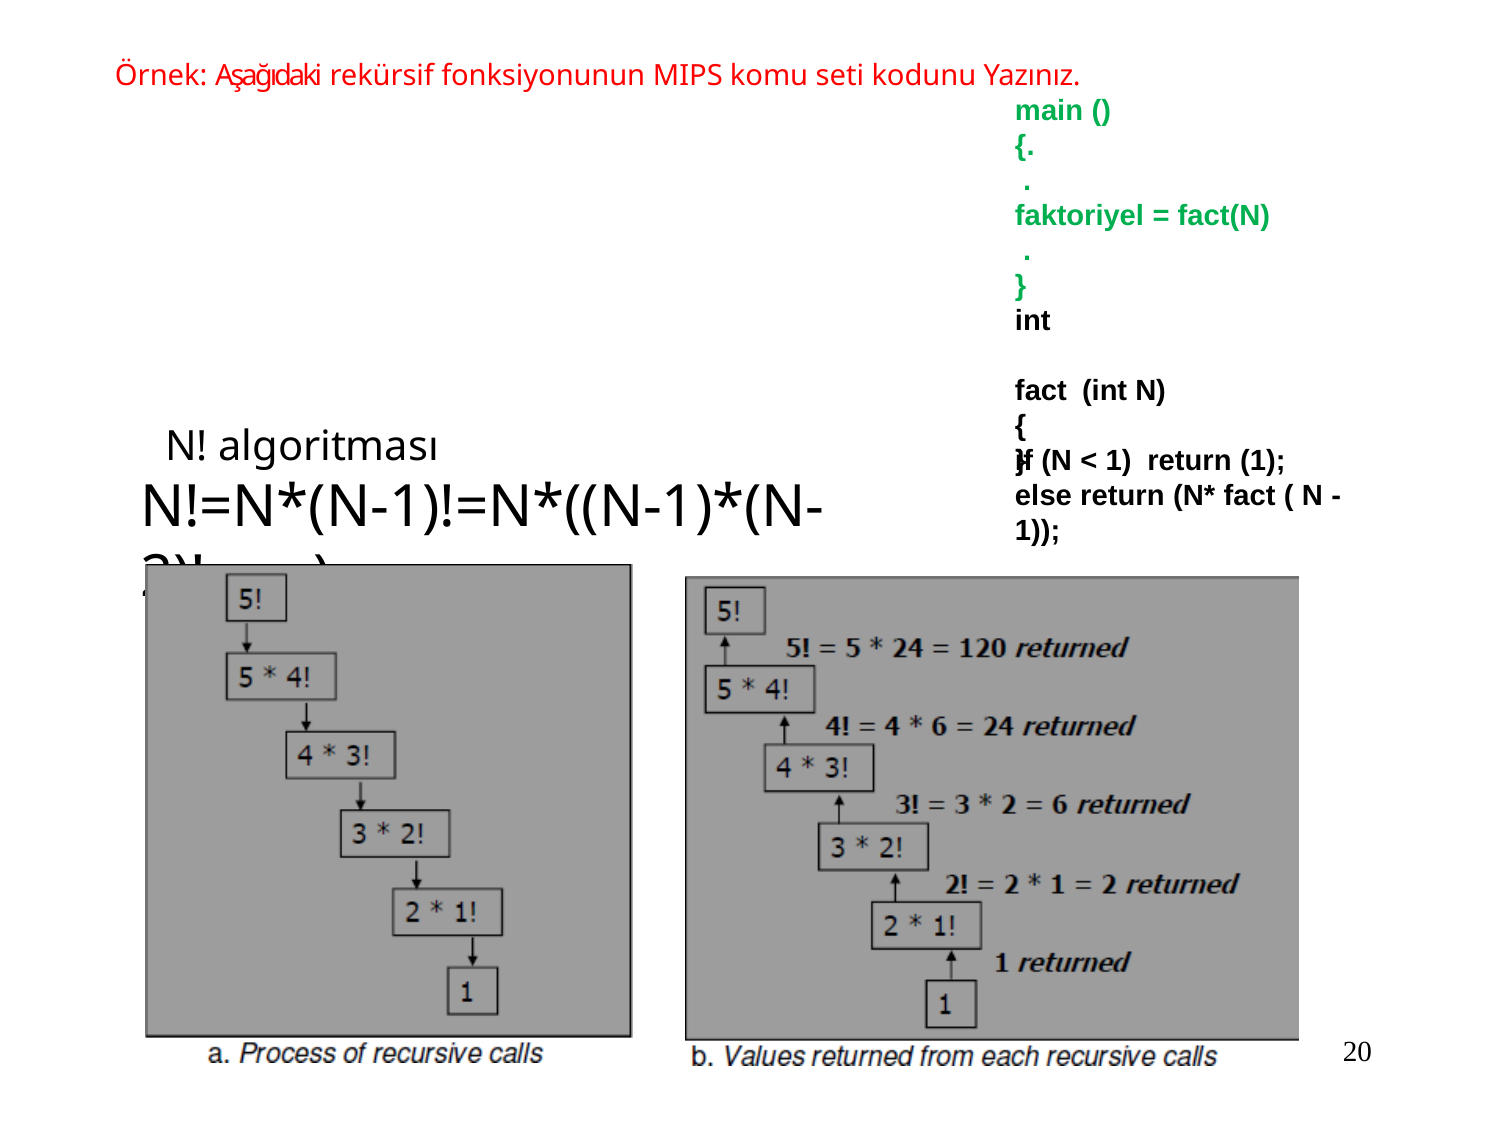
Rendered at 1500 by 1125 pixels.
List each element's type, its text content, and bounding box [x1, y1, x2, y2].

picture [685, 576, 1299, 1066]
text_box N! algoritması N!=N*(N-1)!=N*((N-1)*(N-2)!.......) [137, 546, 1005, 609]
slide_number 20 [1336, 1032, 1379, 1125]
text_box Örnek: Aşağıdaki rekürsif fonksiyonunun MIPS komu seti kodunu Yazınız. main () {. . faktoriyel = fact(N) . } int fact (int N) { if (N < 1) return (1); else return (N* fact ( N - 1)); [112, 54, 1394, 546]
text_box } [1013, 439, 1029, 477]
picture [145, 563, 634, 1063]
